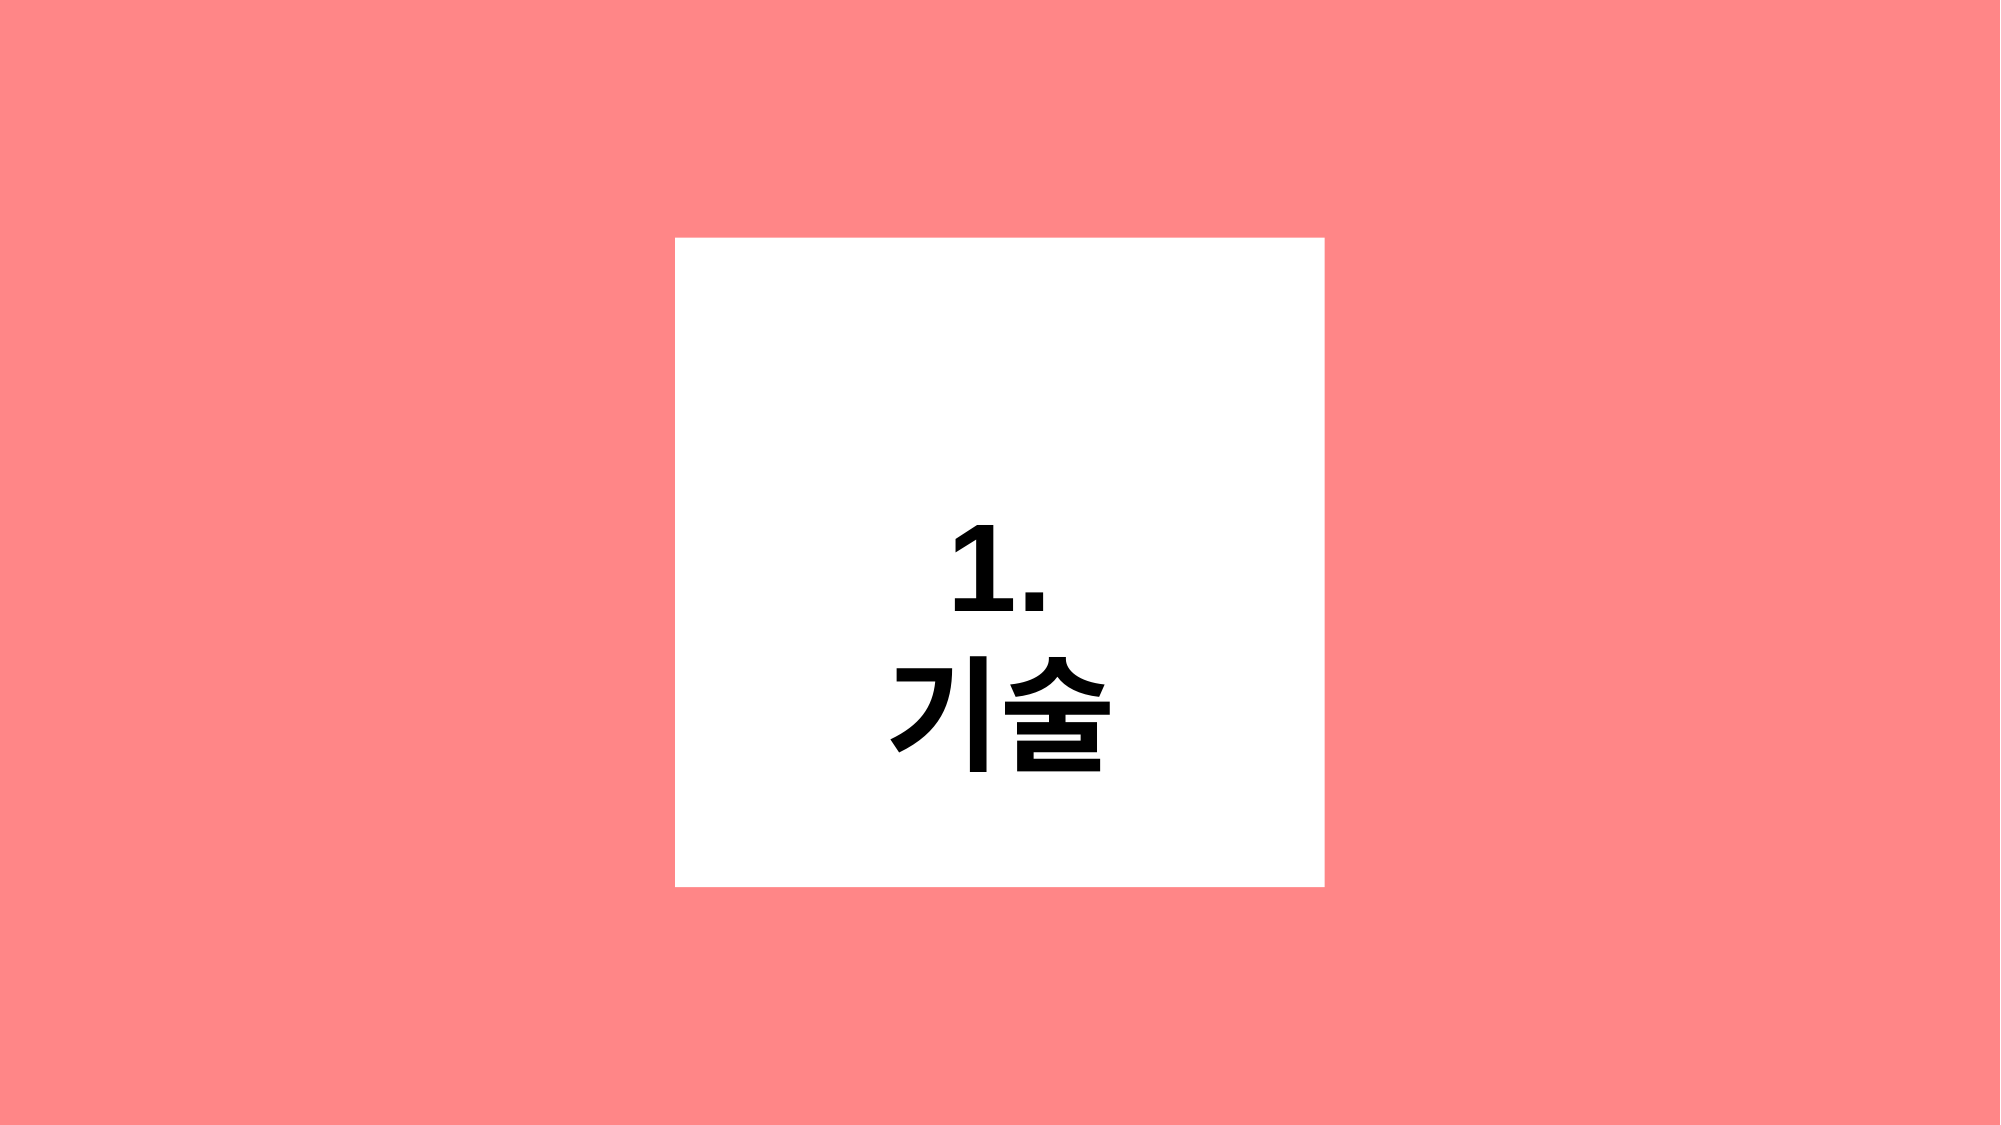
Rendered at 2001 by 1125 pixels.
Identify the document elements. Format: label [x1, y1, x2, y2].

text_box [675, 237, 1325, 888]
